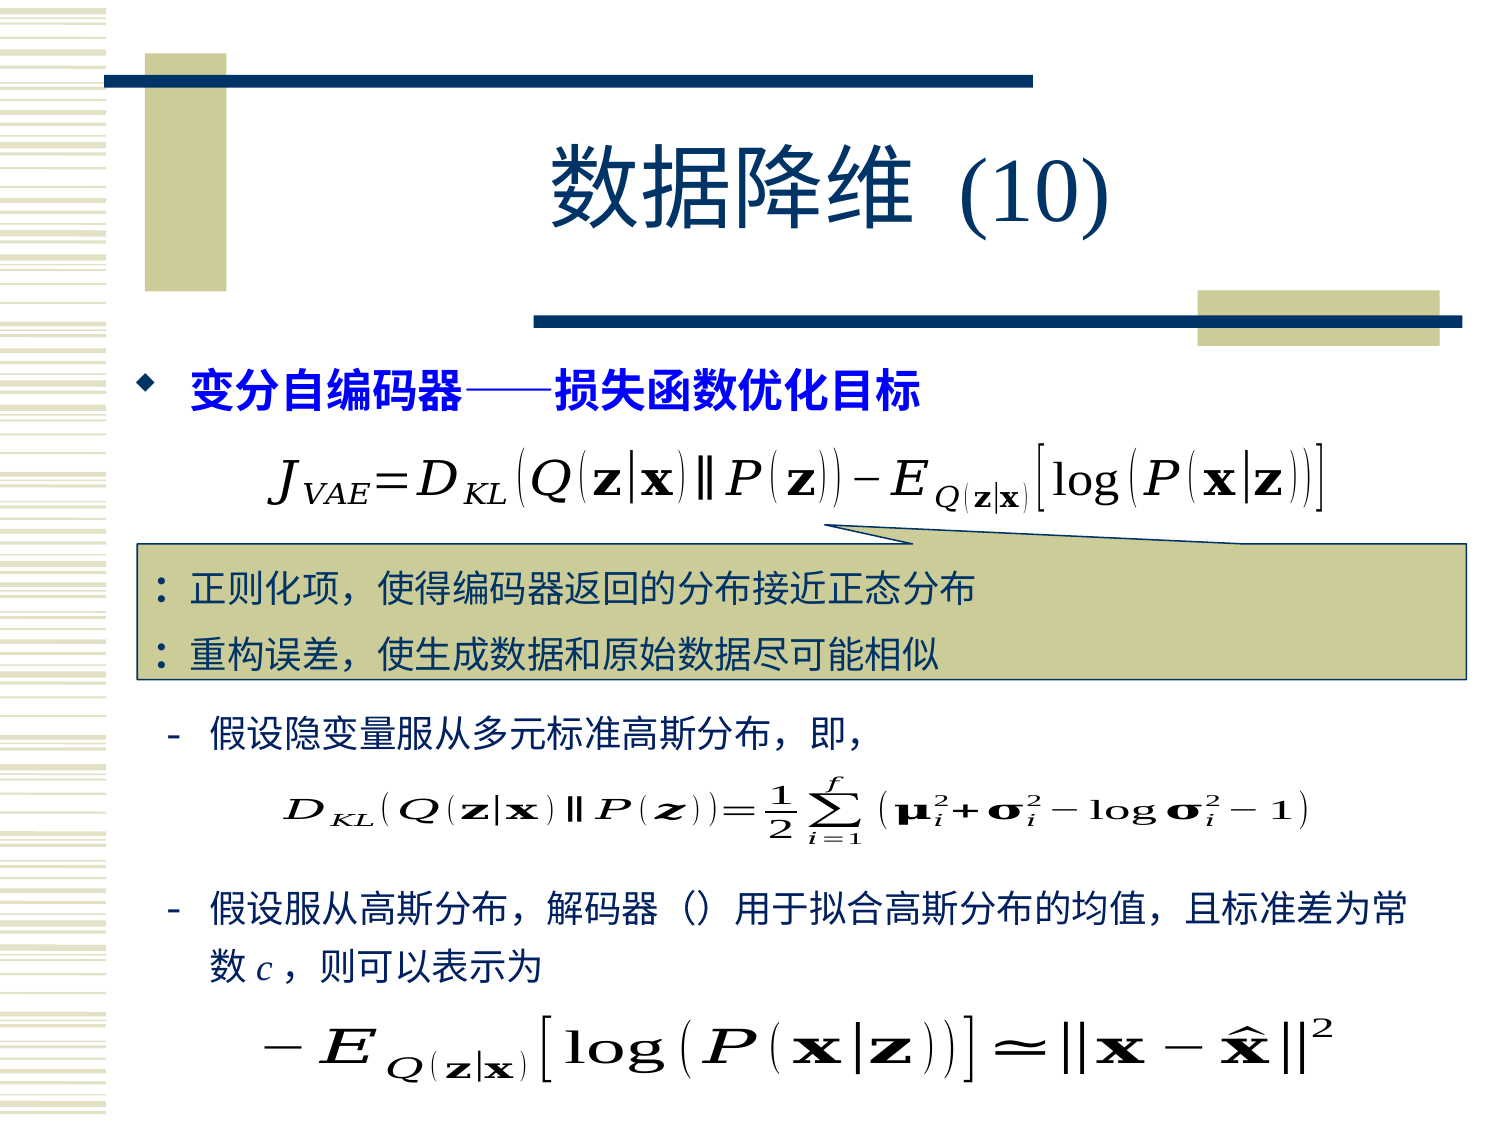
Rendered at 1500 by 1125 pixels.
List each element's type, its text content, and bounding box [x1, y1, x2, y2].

text_box 变分自编码器——损失函数优化目标 [118, 354, 1010, 446]
title 数据降维 (10) [224, 99, 1436, 288]
